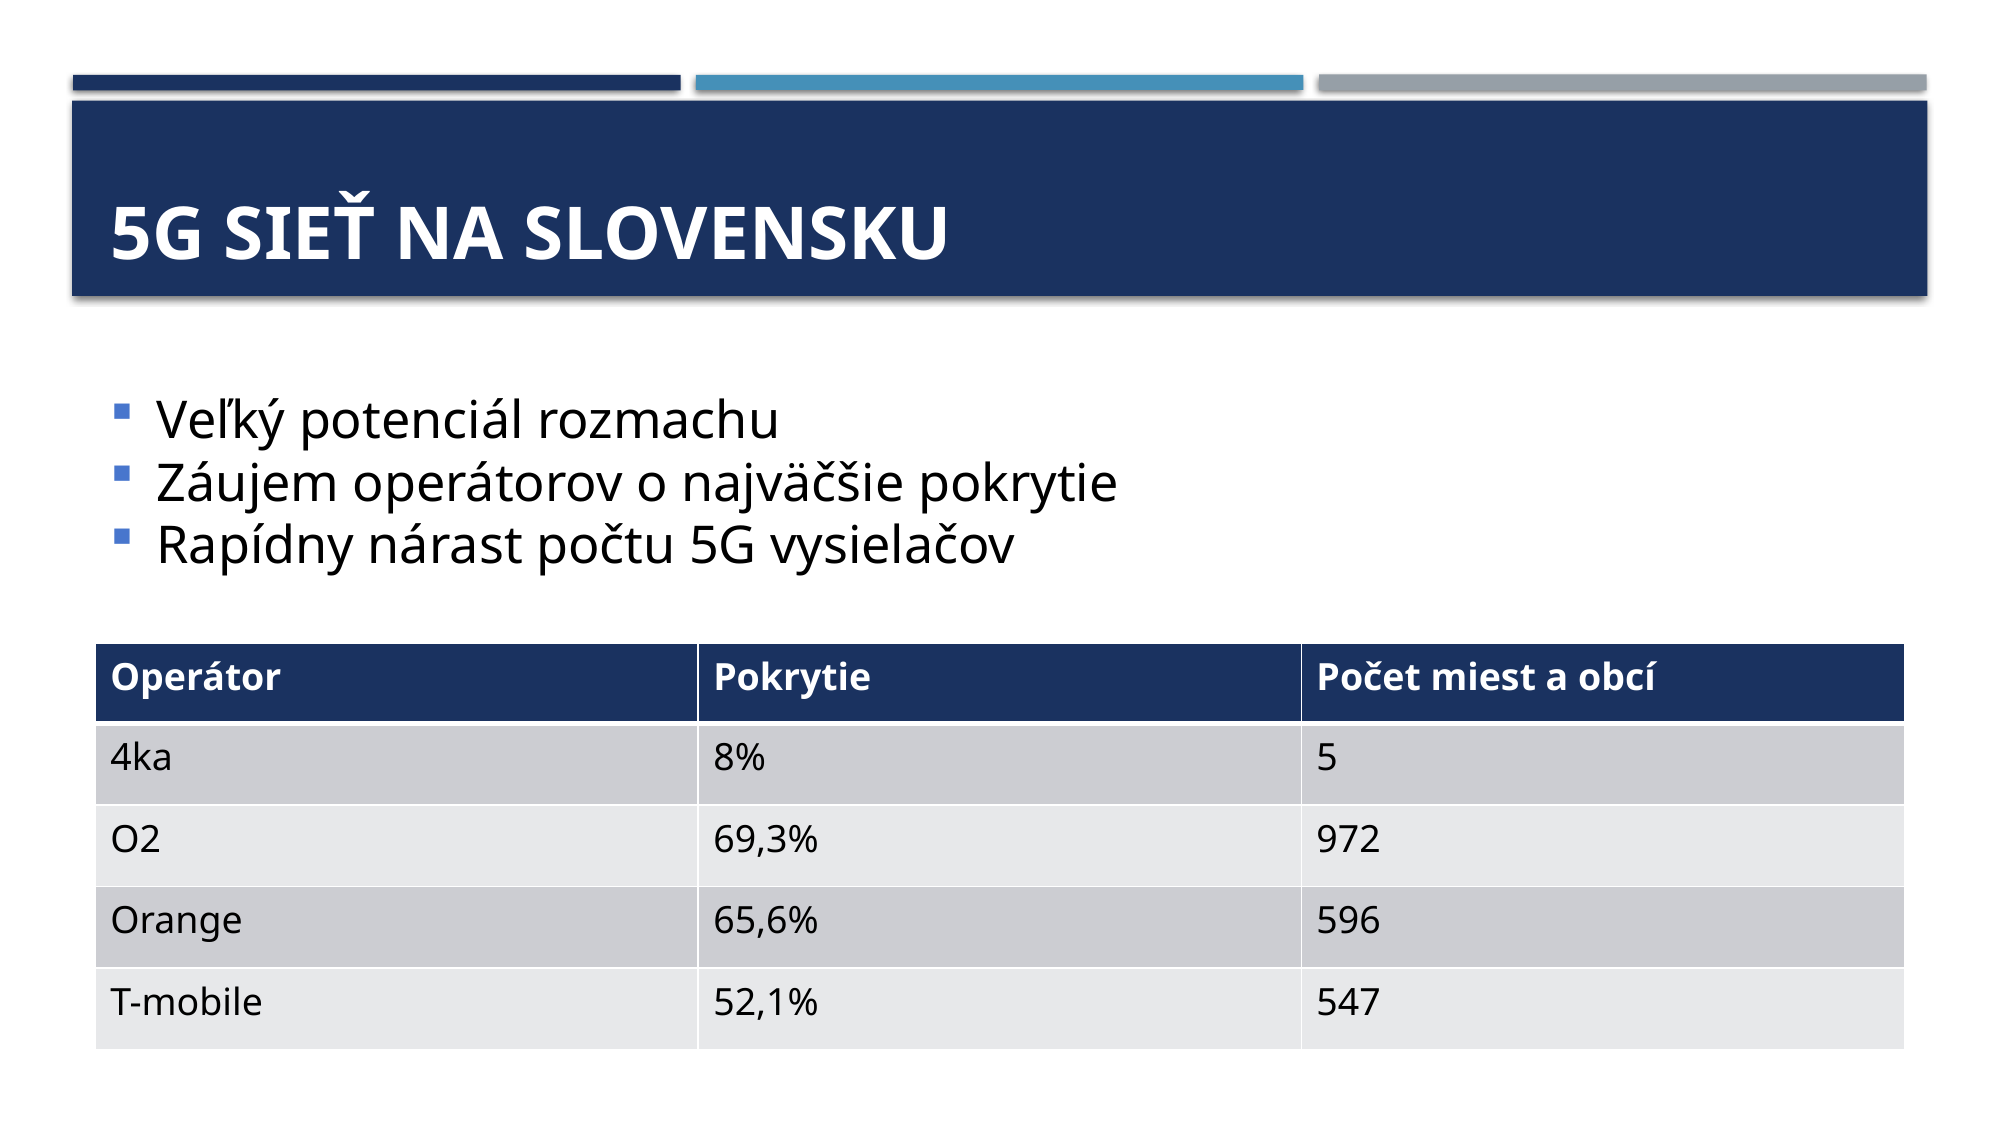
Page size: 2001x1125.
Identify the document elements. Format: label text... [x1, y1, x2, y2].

table_cell 52,1% [699, 969, 1301, 1049]
table_header Operátor [96, 644, 697, 721]
table_cell 65,6% [699, 887, 1301, 967]
table_cell Orange [96, 887, 697, 967]
table_cell 4ka [96, 726, 697, 804]
table_cell T-mobile [96, 969, 697, 1049]
table_cell 547 [1302, 969, 1904, 1049]
table_cell 972 [1302, 806, 1904, 886]
text_box Veľký potenciál rozmachu Záujem operátorov o najväčšie pokrytie Rapídny nárast počtu 5G vysielačov [95, 379, 1500, 627]
table_cell 69,3% [699, 806, 1301, 886]
table_header Pokrytie [699, 644, 1301, 721]
table_header Počet miest a obcí [1302, 644, 1904, 721]
table_cell 5 [1302, 726, 1904, 804]
table_cell O2 [96, 806, 697, 886]
table_cell 8% [699, 726, 1301, 804]
title 5G sieť na Slovensku [95, 115, 1905, 282]
table_cell 596 [1302, 887, 1904, 967]
